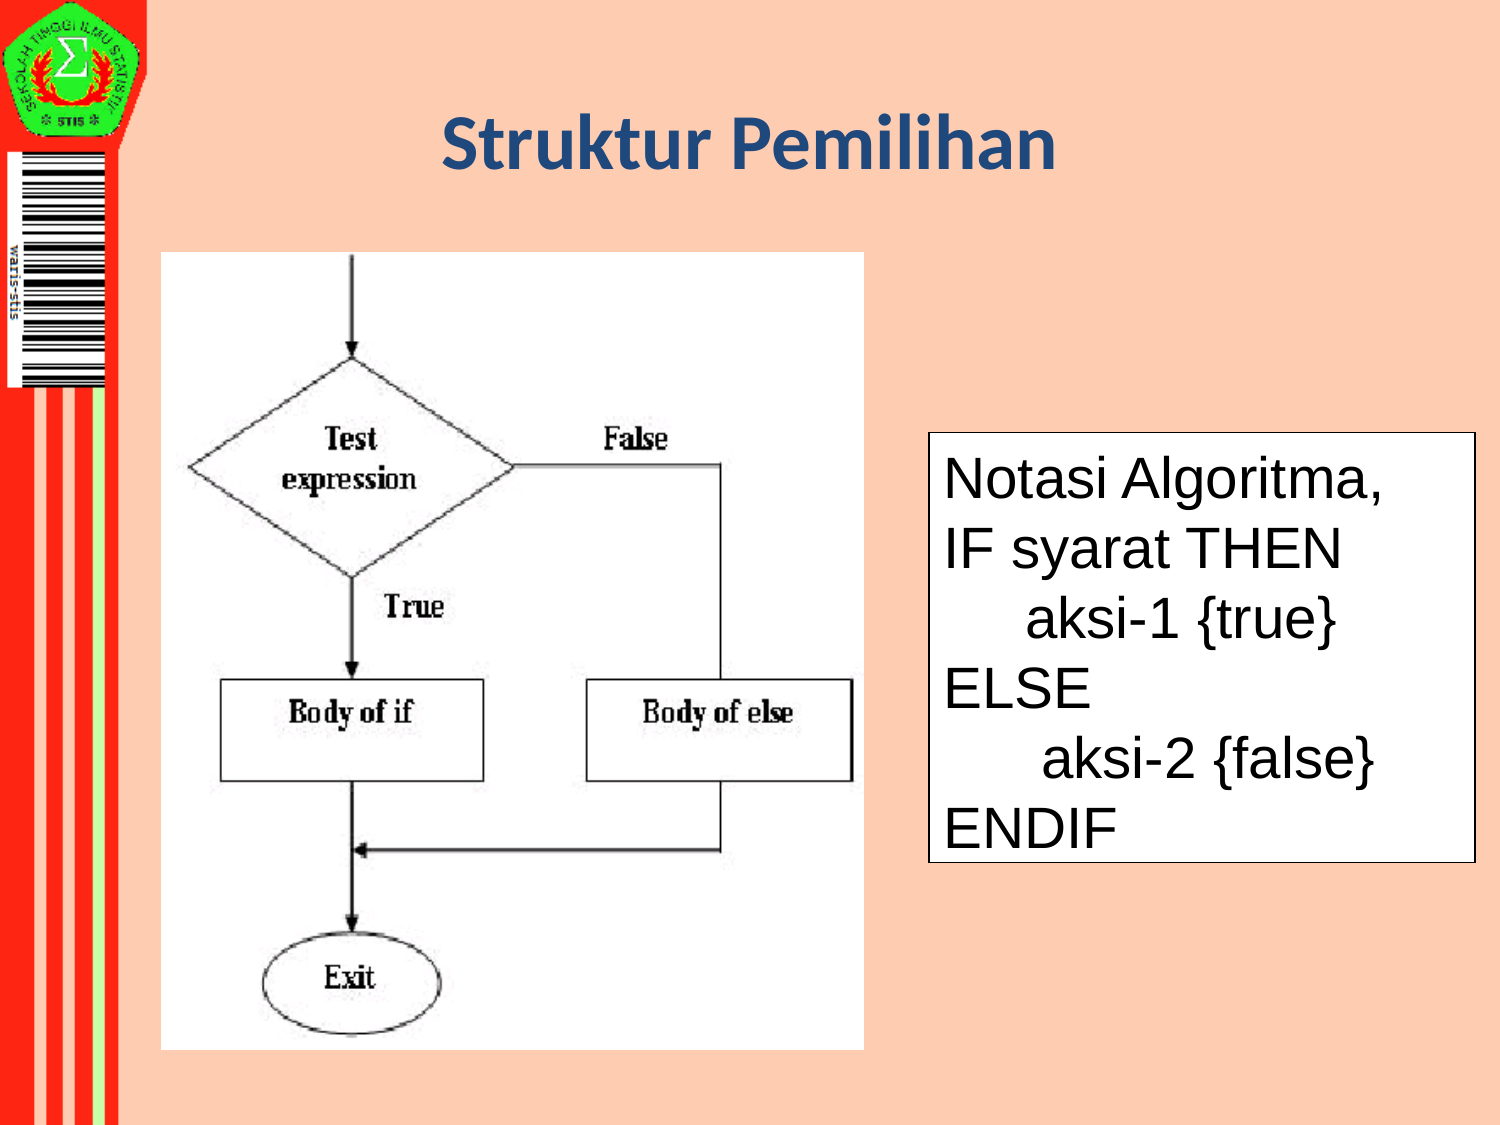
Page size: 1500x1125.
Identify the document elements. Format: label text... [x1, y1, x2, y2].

picture [0, 0, 1500, 1125]
text_box [74, 224, 1425, 1013]
text_box Notasi Algoritma, IF syarat THEN aksi-1 {true} ELSE aksi-2 {false} ENDIF [928, 432, 1475, 863]
text_box Struktur Pemilihan [112, 37, 1388, 224]
